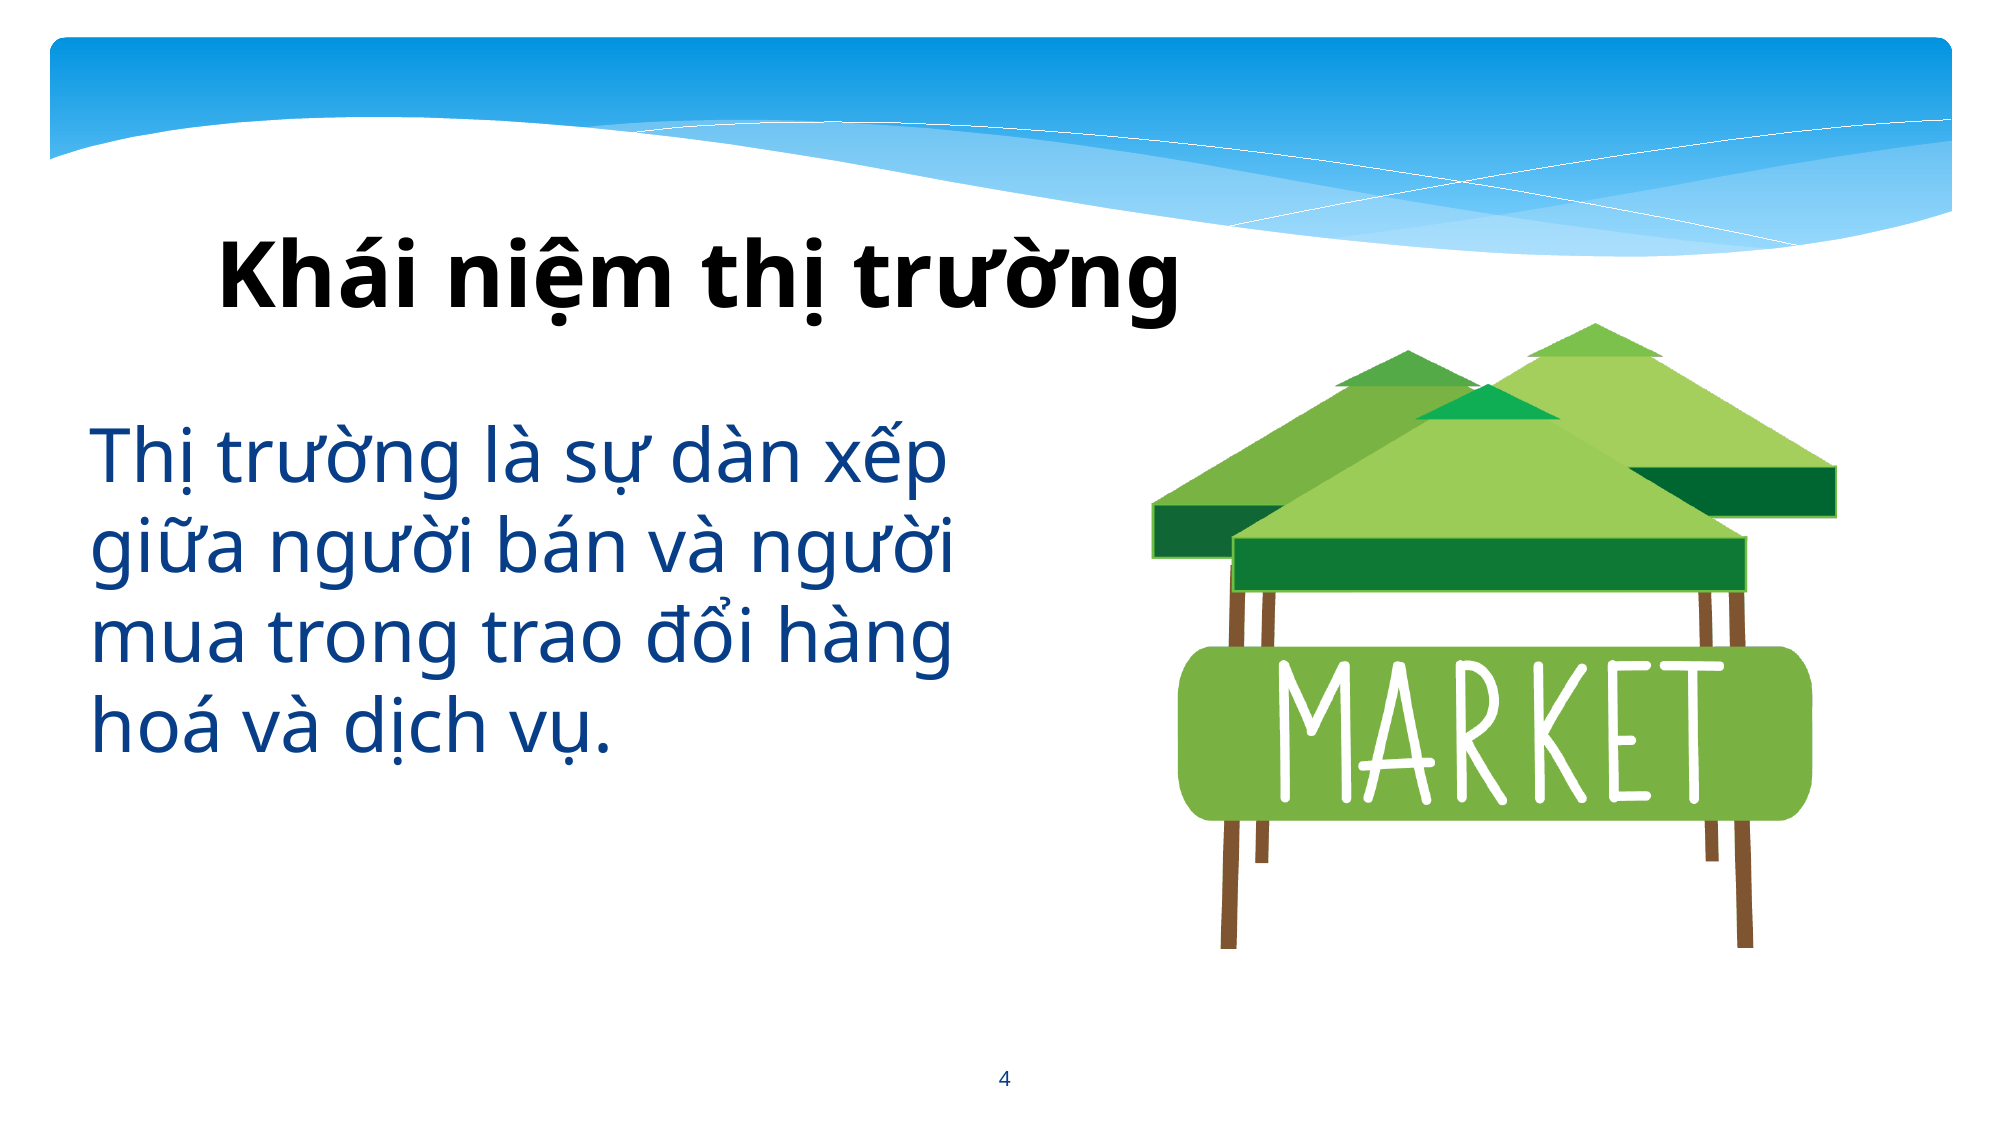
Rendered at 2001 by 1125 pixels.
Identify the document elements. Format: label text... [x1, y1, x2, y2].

text_box Khái niệm thị trường [0, 208, 1400, 415]
picture [1074, 323, 1838, 950]
slide_number 4 [877, 1050, 1132, 1110]
text_box Thị trường là sự dàn xếp giữa người bán và người mua trong trao đổi hàng hoá và dịch vụ. [75, 399, 1068, 873]
